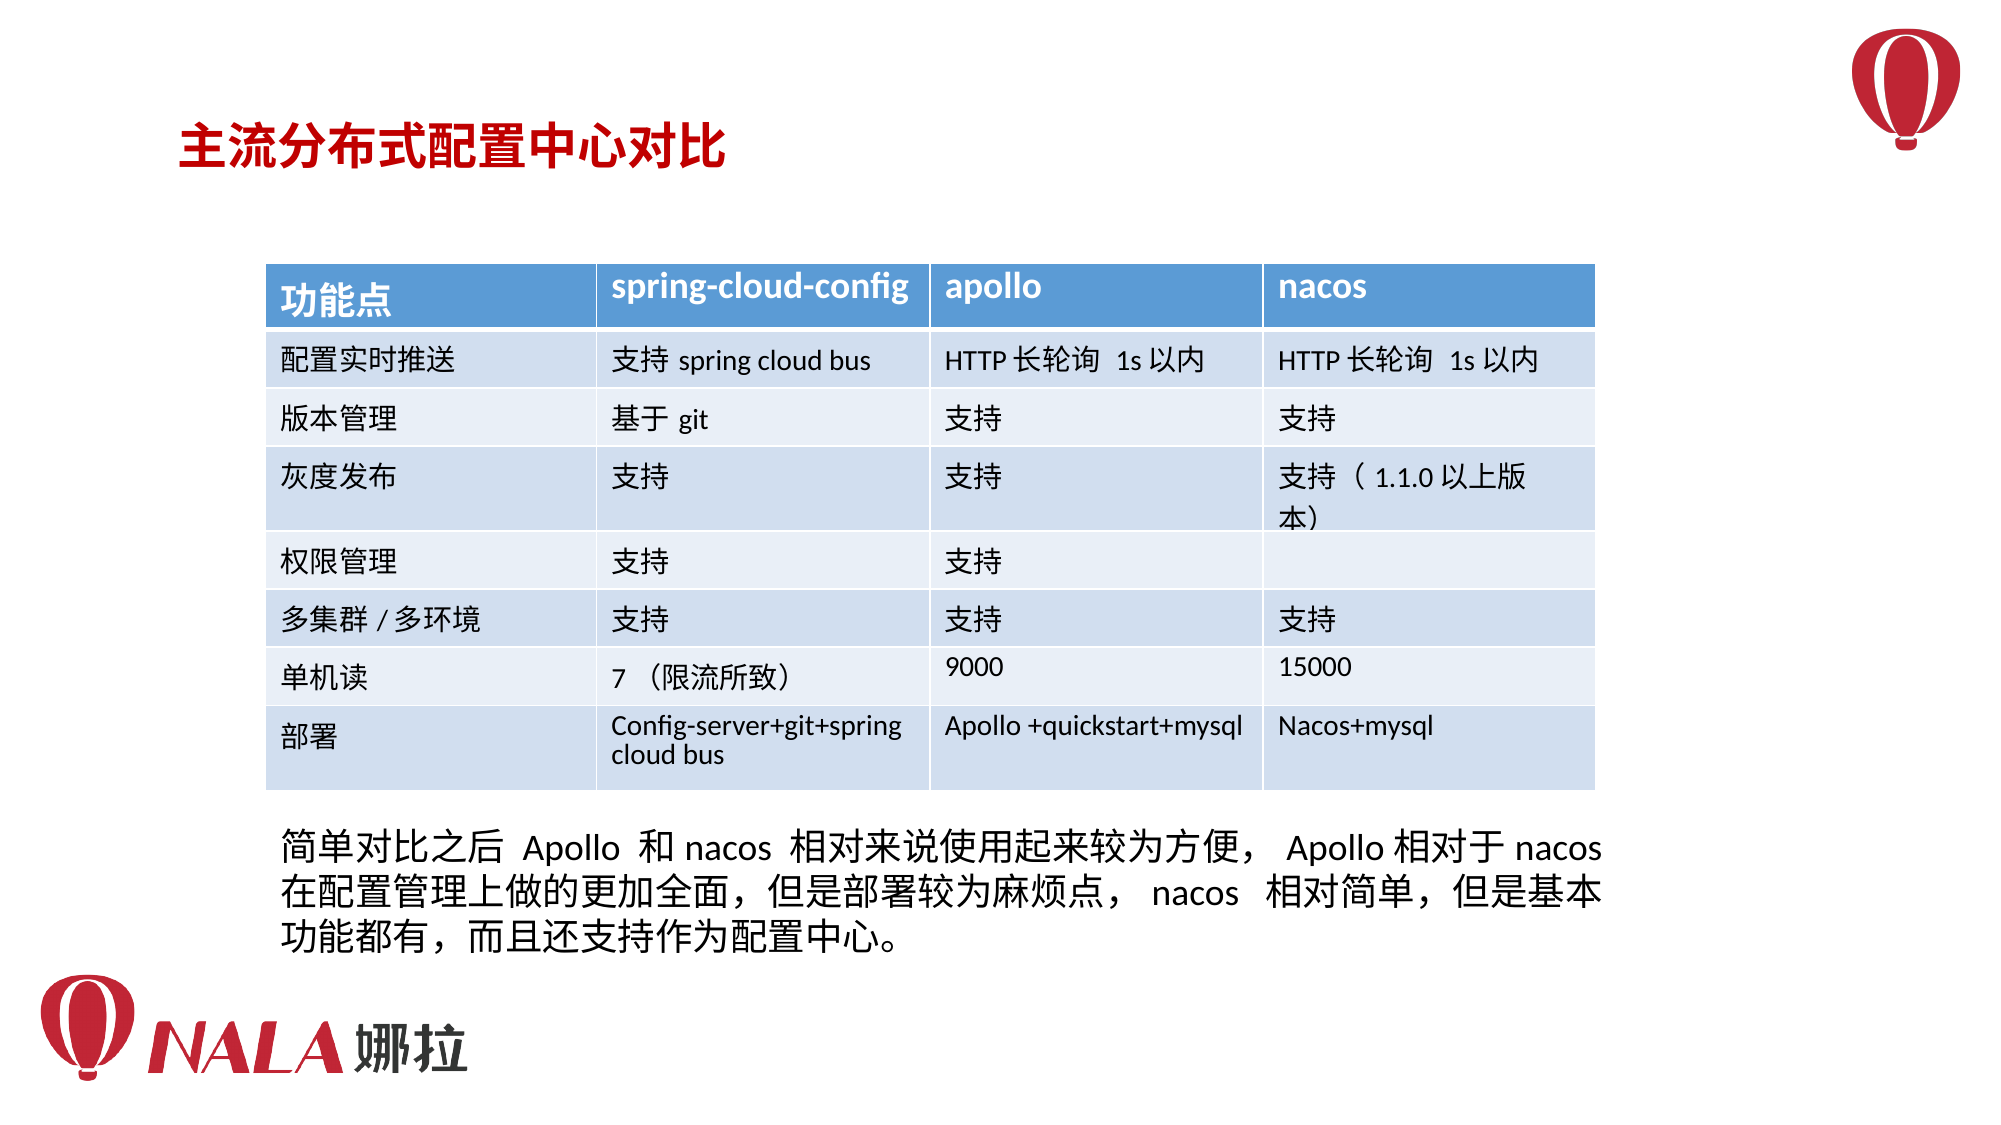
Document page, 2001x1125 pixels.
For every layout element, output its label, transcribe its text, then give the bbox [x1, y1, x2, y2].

text_box 简单对比之后 Apollo 和nacos 相对来说使用起来较为方便，Apollo相对于nacos 在配置管理上做的更加全面，但是部署较为麻烦点，nacos 相对简单，但是基本功能都有，而且还支持作为配置中心。 [265, 816, 1628, 966]
text_box 主流分布式配置中心对比 [110, 107, 796, 183]
table_header 功能点 [266, 264, 596, 327]
table_cell HTTP长轮询 1s以内 [931, 332, 1262, 387]
table_cell 支持 [931, 590, 1262, 646]
table_cell HTTP长轮询 1s以内 [1264, 332, 1595, 387]
table_cell 支持 [1264, 389, 1595, 445]
table_cell 支持spring cloud bus [597, 332, 929, 387]
table_cell Apollo +quickstart+mysql [931, 706, 1262, 790]
table_cell 15000 [1264, 648, 1595, 705]
table_cell 支持 [931, 389, 1262, 445]
table_cell 支持（1.1.0以上版本） [1264, 447, 1595, 530]
table_cell 支持 [1264, 590, 1595, 646]
table_cell 权限管理 [266, 532, 596, 588]
table_cell 支持 [597, 590, 929, 646]
table_cell 7（限流所致） [597, 648, 929, 705]
table_cell 9000 [931, 648, 1262, 705]
table_cell 灰度发布 [266, 447, 596, 530]
table_cell 配置实时推送 [266, 332, 596, 387]
table_cell 基于git [597, 389, 929, 445]
table_cell 支持 [931, 532, 1262, 588]
table_cell 版本管理 [266, 389, 596, 445]
picture [1823, 7, 1989, 172]
table_cell 多集群/多环境 [266, 590, 596, 646]
table_cell Nacos+mysql [1264, 706, 1595, 790]
table_cell 部署 [266, 706, 596, 790]
table_header apollo [931, 264, 1262, 327]
table_cell 支持 [597, 532, 929, 588]
picture [31, 805, 476, 1125]
table_header nacos [1264, 264, 1595, 327]
table_cell 支持 [931, 447, 1262, 530]
table_cell 单机读 [266, 648, 596, 705]
table_cell 支持 [597, 447, 929, 530]
table_header spring-cloud-config [597, 264, 929, 327]
table_cell Config-server+git+spring cloud bus [597, 706, 929, 790]
table_cell [1264, 532, 1595, 588]
